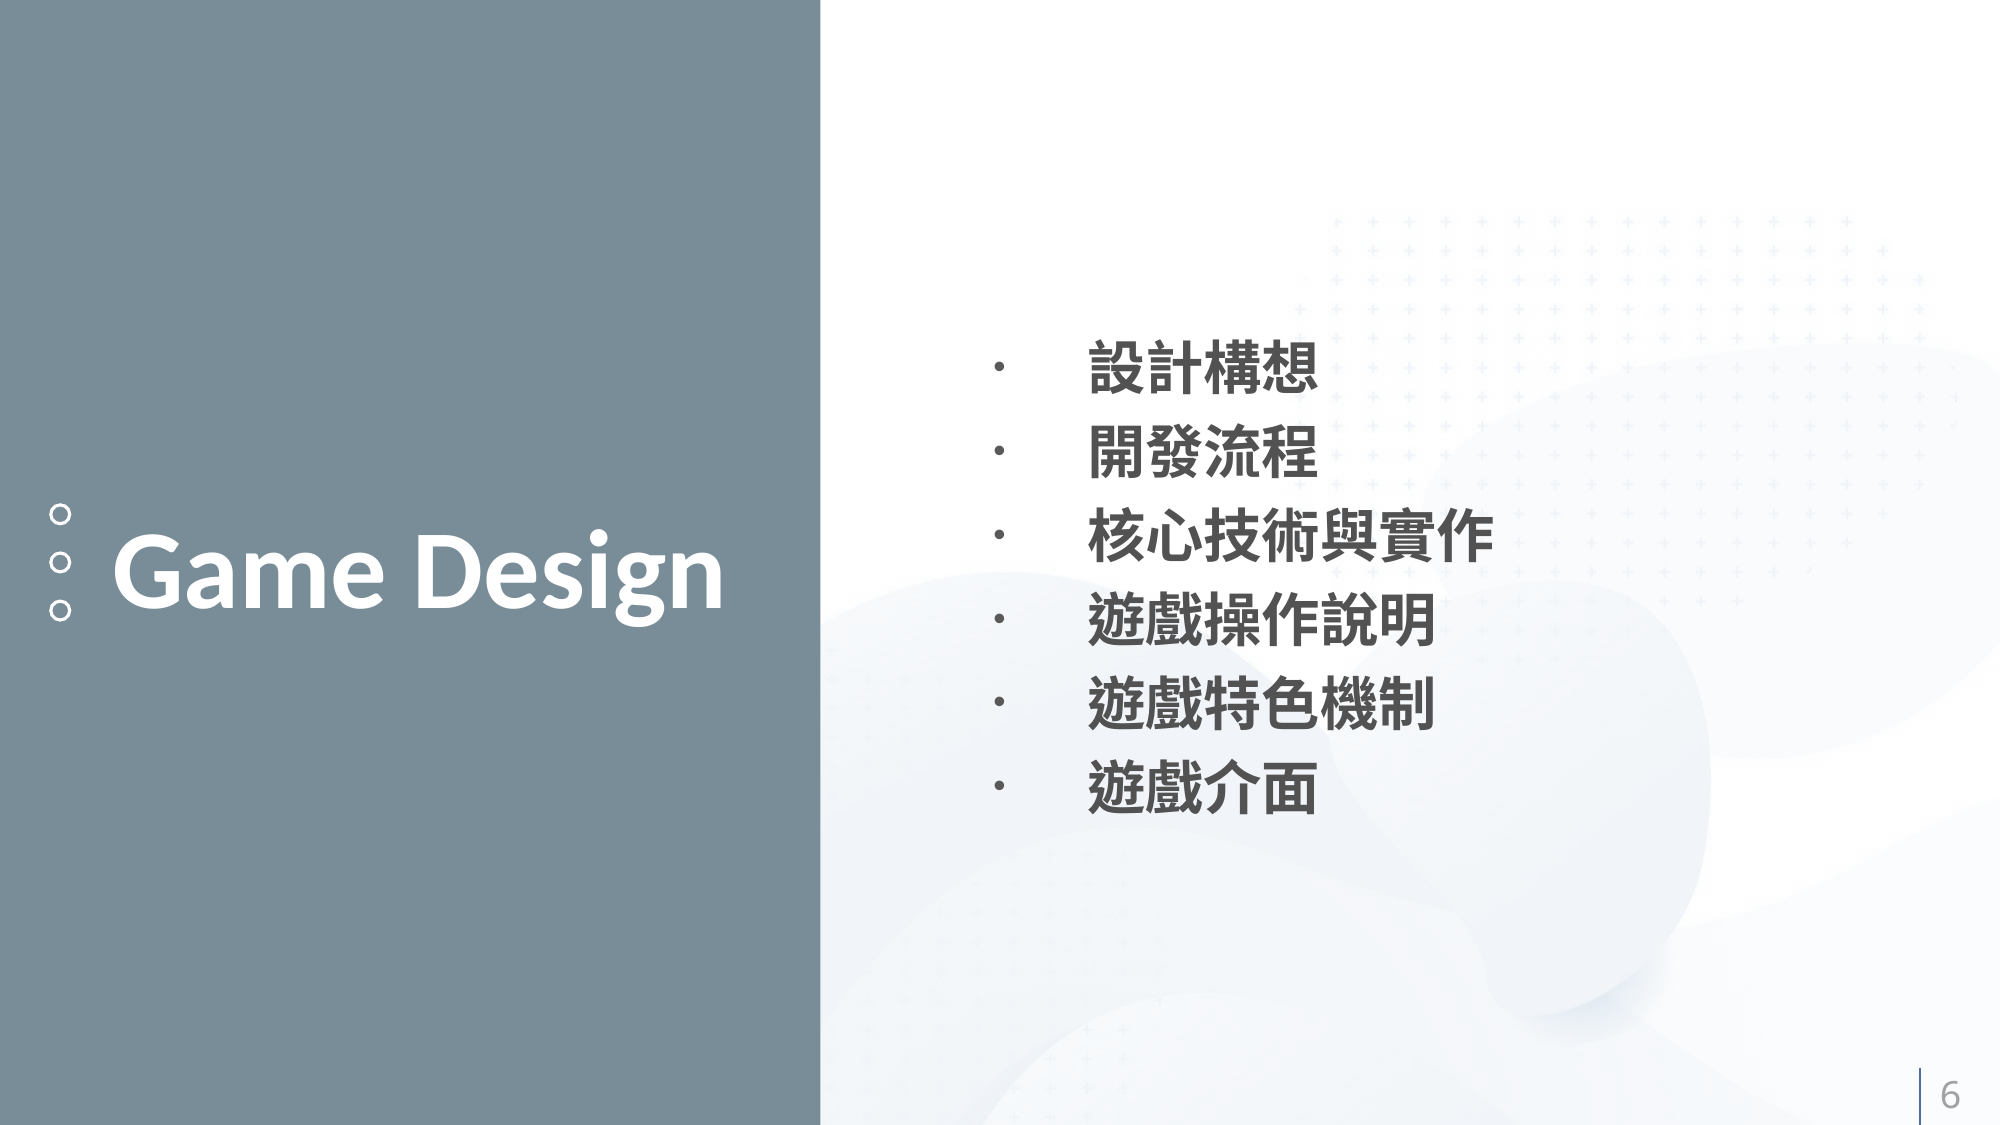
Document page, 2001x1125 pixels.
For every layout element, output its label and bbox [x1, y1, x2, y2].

picture [0, 0, 2000, 1125]
text_box [50, 504, 70, 620]
